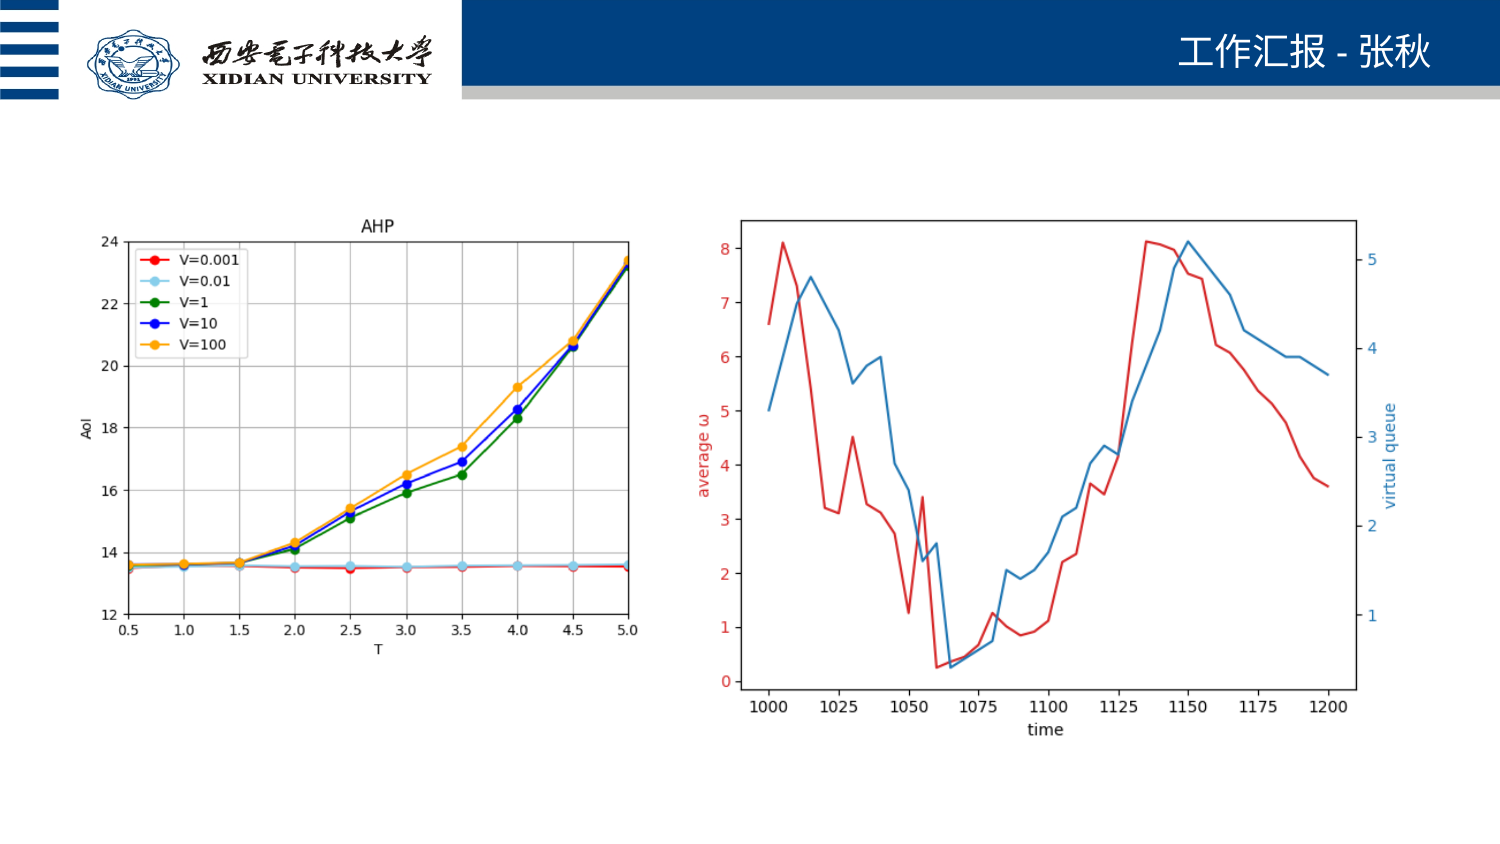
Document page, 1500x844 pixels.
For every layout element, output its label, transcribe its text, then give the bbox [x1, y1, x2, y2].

text_box 工作汇报-张秋 [1162, 20, 1472, 81]
picture [0, 0, 1500, 844]
